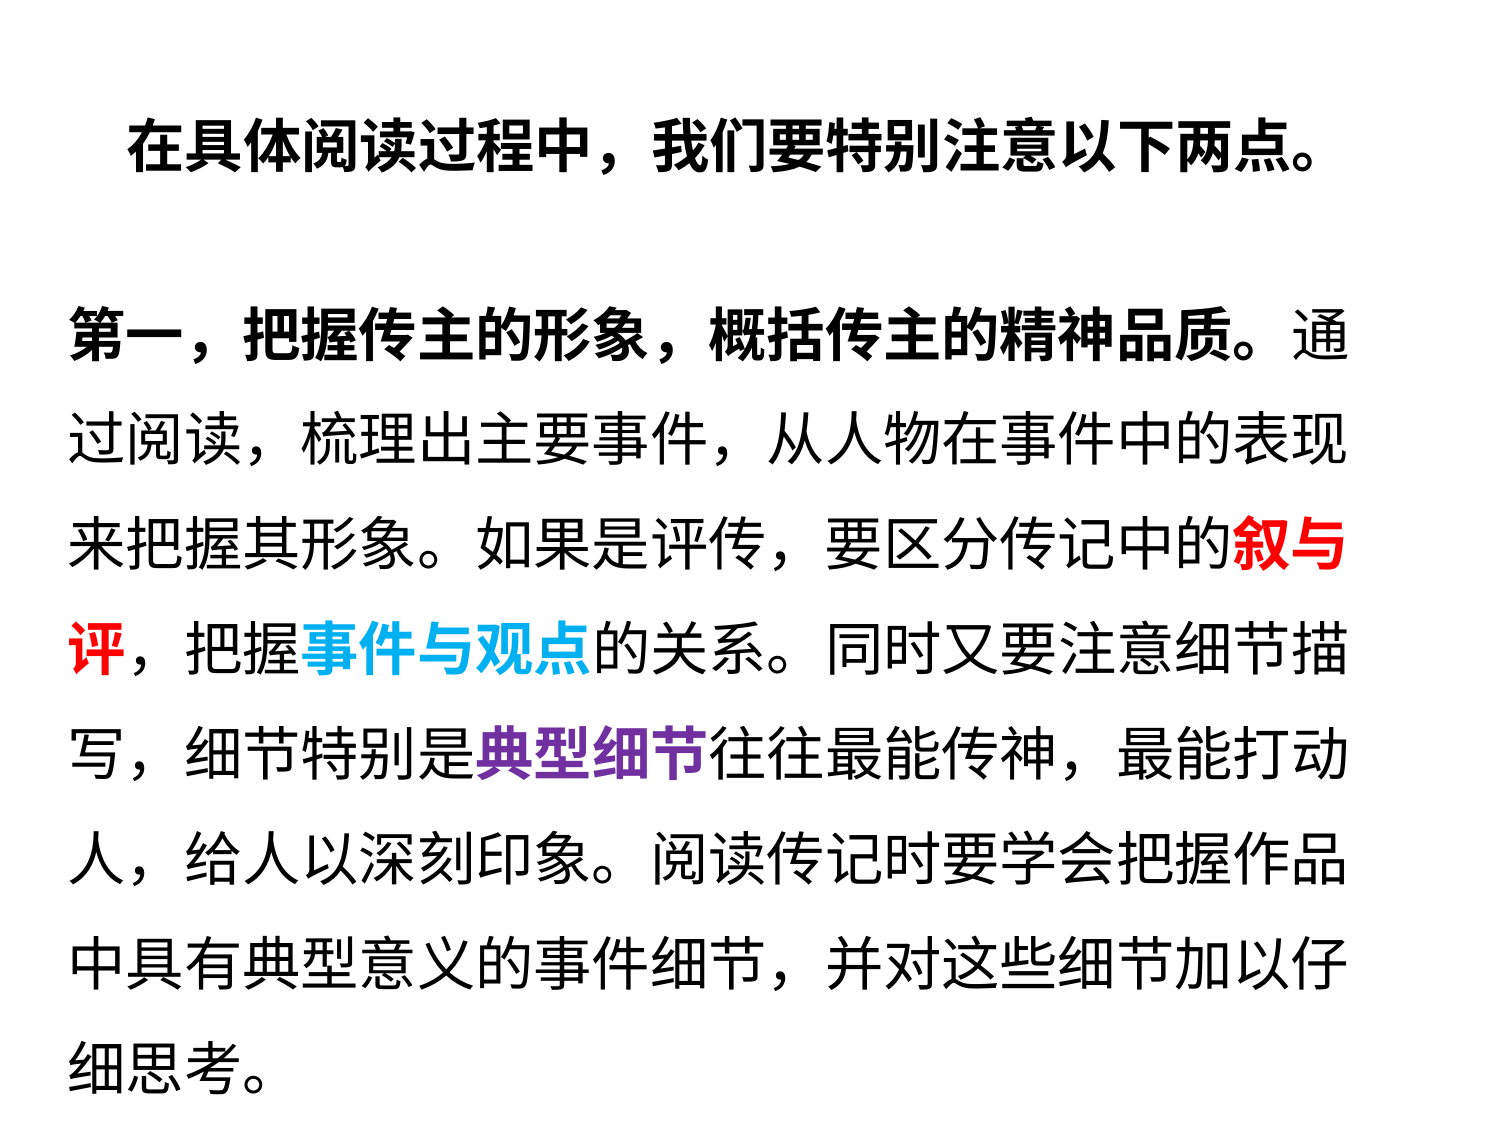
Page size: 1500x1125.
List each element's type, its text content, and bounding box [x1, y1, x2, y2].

text_box 在具体阅读过程中，我们要特别注意以下两点。 [112, 66, 1424, 187]
text_box 第一，把握传主的形象，概括传主的精神品质。通过阅读，梳理出主要事件，从人物在事件中的表现来把握其形象。如果是评传，要区分传记中的叙与评，把握事件与观点的关系。同时又要注意细节描写，细节特别是典型细节往往最能传神，最能打动人，给人以深刻印象。阅读传记时要学会把握作品中具有典型意义的事件细节，并对这些细节加以仔细思考。 [53, 255, 1416, 1110]
